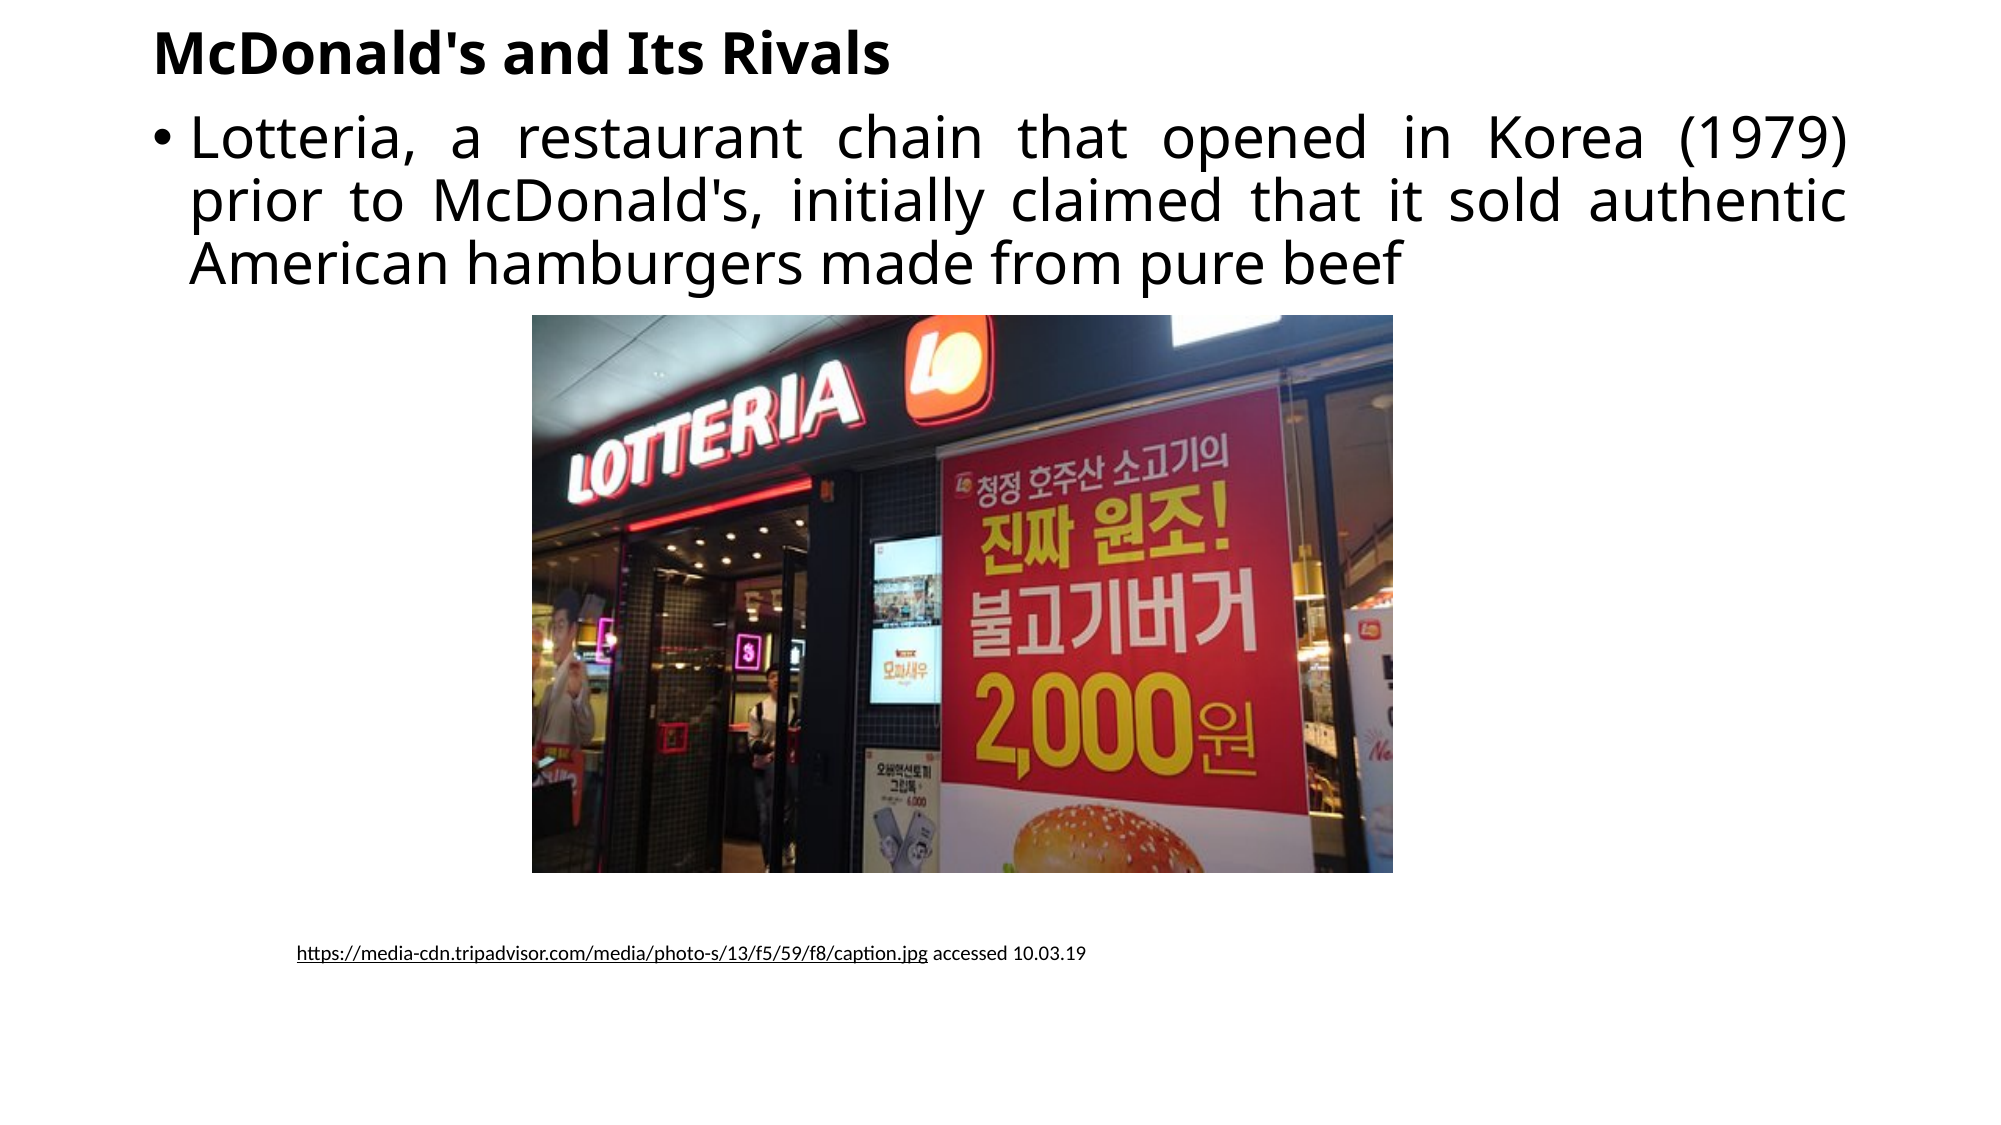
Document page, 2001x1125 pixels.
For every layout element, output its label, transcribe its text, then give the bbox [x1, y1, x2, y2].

list McDonald's and Its Rivals Lotteria, a restaurant chain that opened in Korea (1979) prior to McDonald's, initially claimed that it sold authentic American hamburgers made from pure beef [137, 17, 1863, 1098]
text_box https://media-cdn.tripadvisor.com/media/photo-s/13/f5/59/f8/caption.jpg accessed 10.03.19 [281, 932, 1282, 972]
picture [532, 315, 1393, 873]
